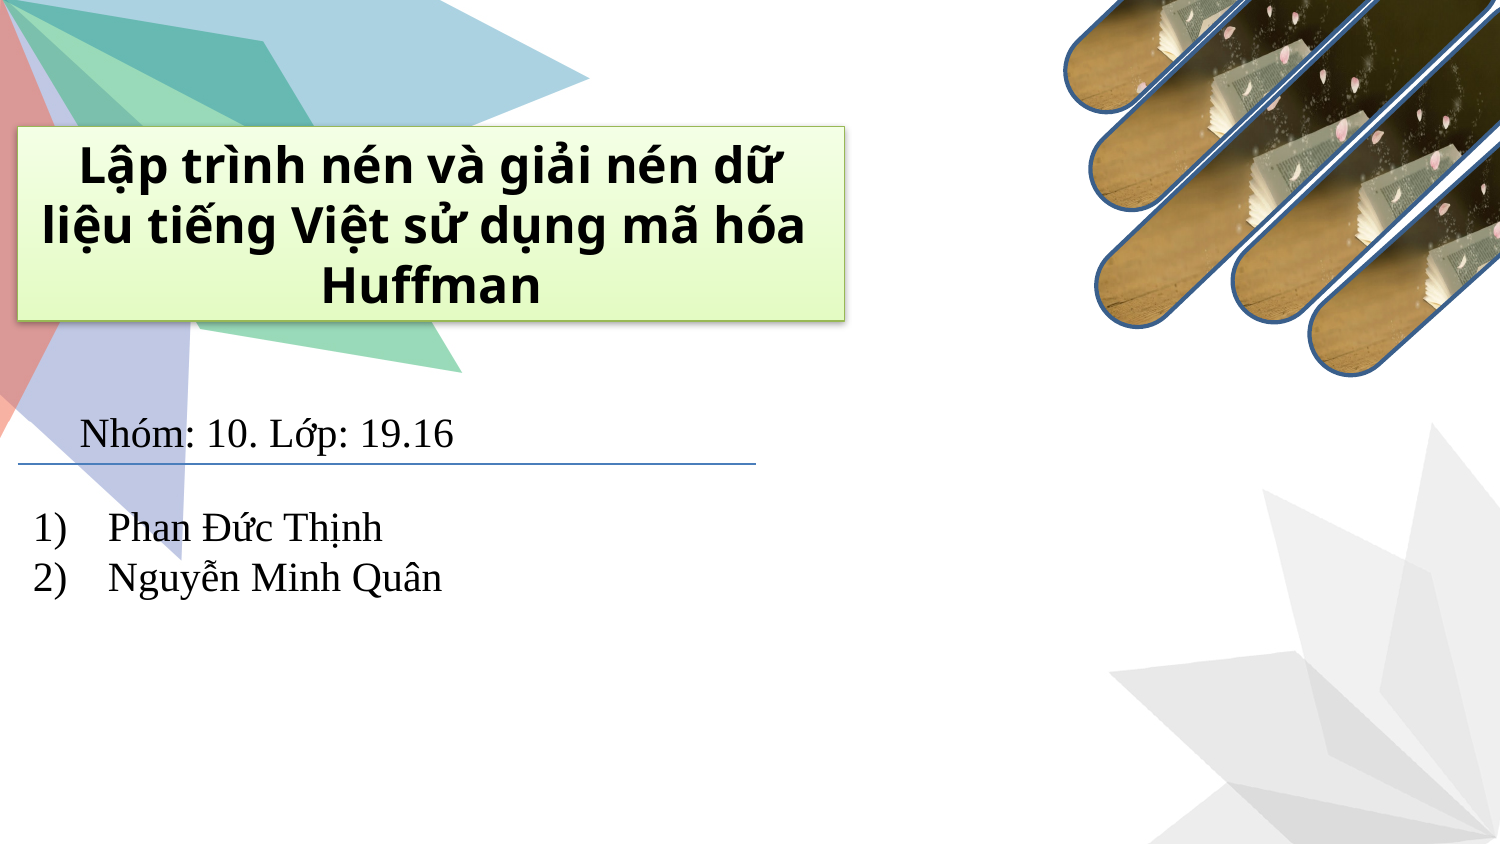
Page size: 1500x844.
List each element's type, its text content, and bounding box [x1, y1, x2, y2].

text_box Lập trình nén và giải nén dữ liệu tiếng Việt sử dụng mã hóa Huffman [17, 126, 845, 322]
picture [1312, 275, 1473, 373]
text_box Nhóm: 10. Lớp: 19.16 [64, 398, 671, 463]
text_box Phan Đức Thịnh Nguyễn Minh Quân [18, 492, 769, 608]
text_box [1032, 0, 1500, 275]
picture [1235, 275, 1336, 320]
picture [0, 0, 1500, 844]
picture [1099, 275, 1204, 324]
